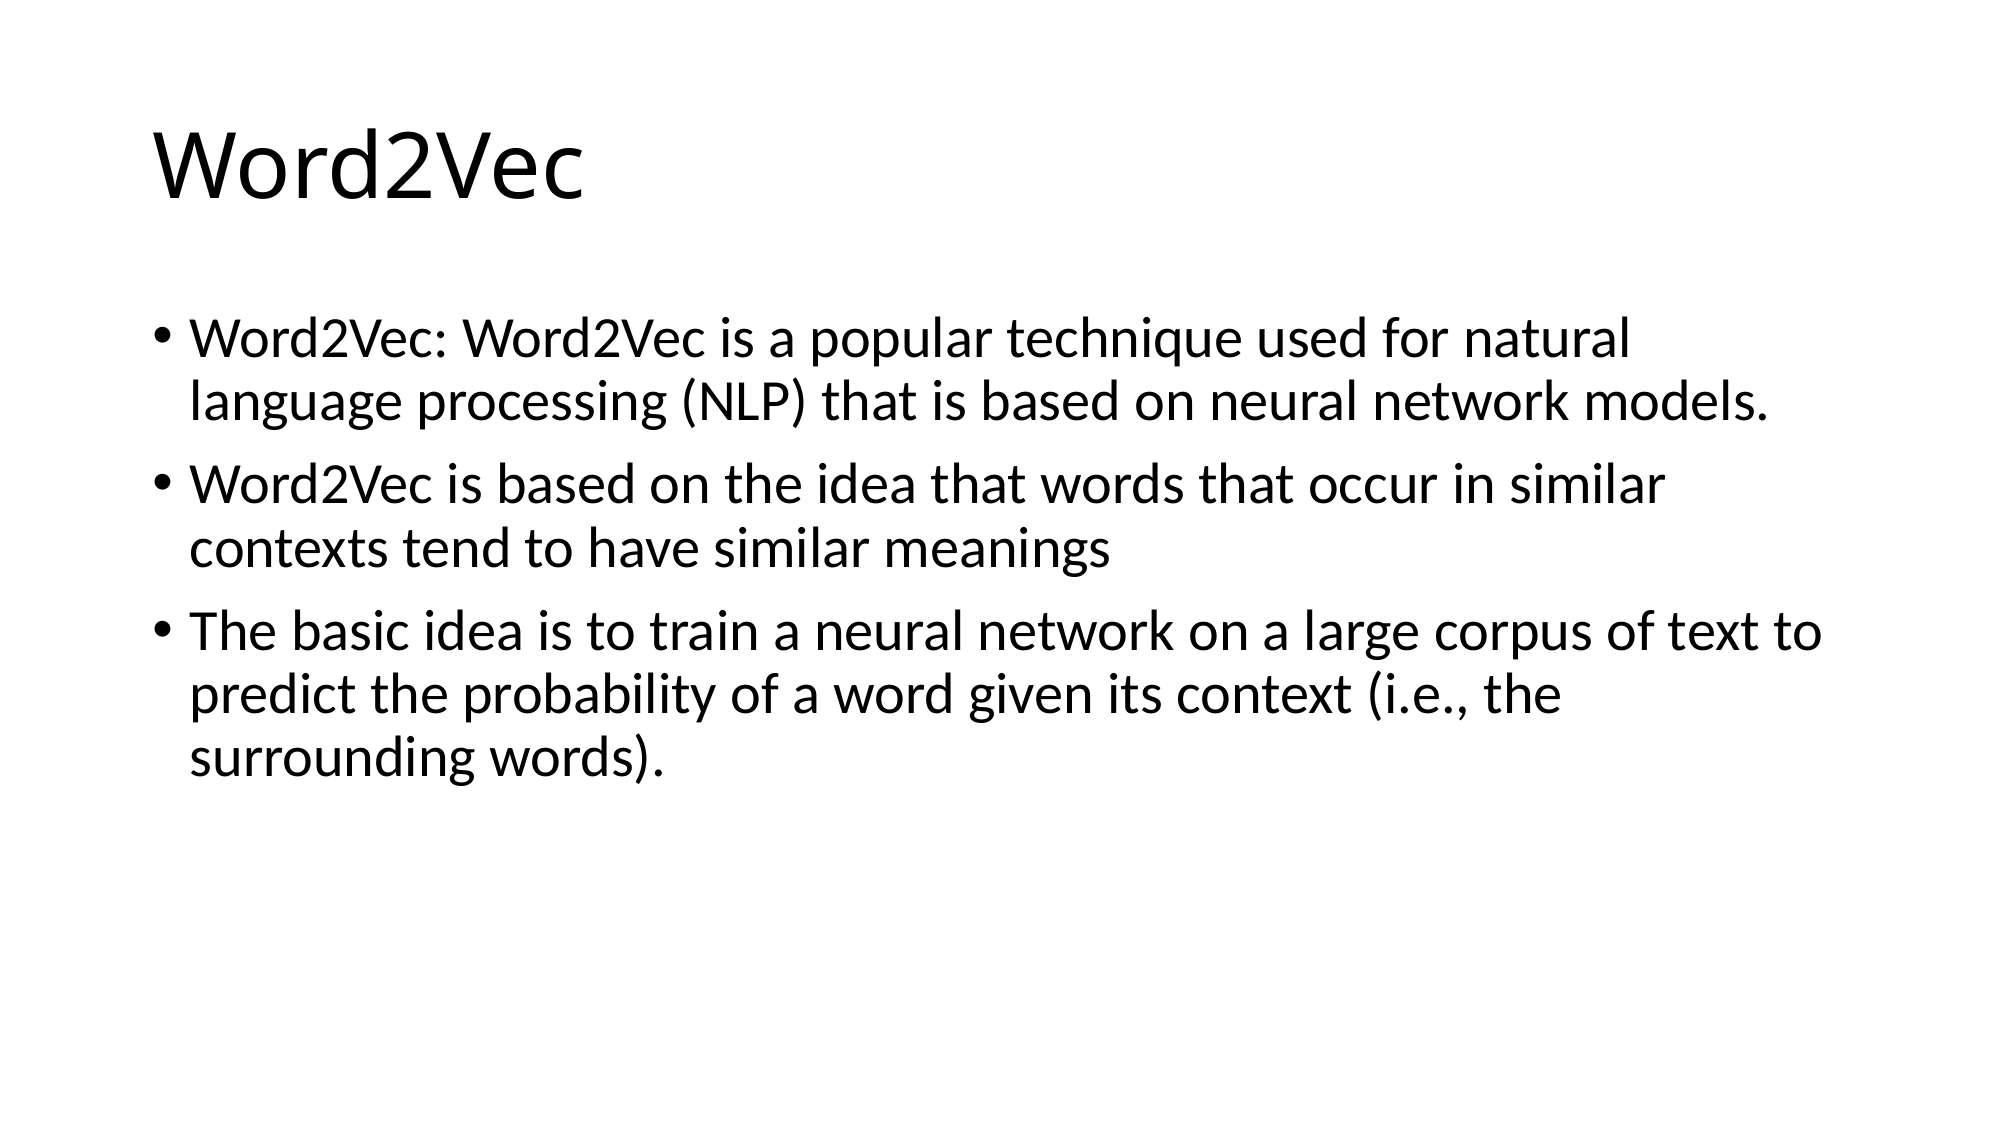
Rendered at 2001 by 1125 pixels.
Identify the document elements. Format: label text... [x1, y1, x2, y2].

list Word2Vec: Word2Vec is a popular technique used for natural language processing (NLP) that is based on neural network models. Word2Vec is based on the idea that words that occur in similar contexts tend to have similar meanings The basic idea is to train a neural network on a large corpus of text to predict the probability of a word given its context (i.e., the surrounding words). [137, 299, 1863, 1014]
title Word2Vec [137, 59, 1863, 278]
